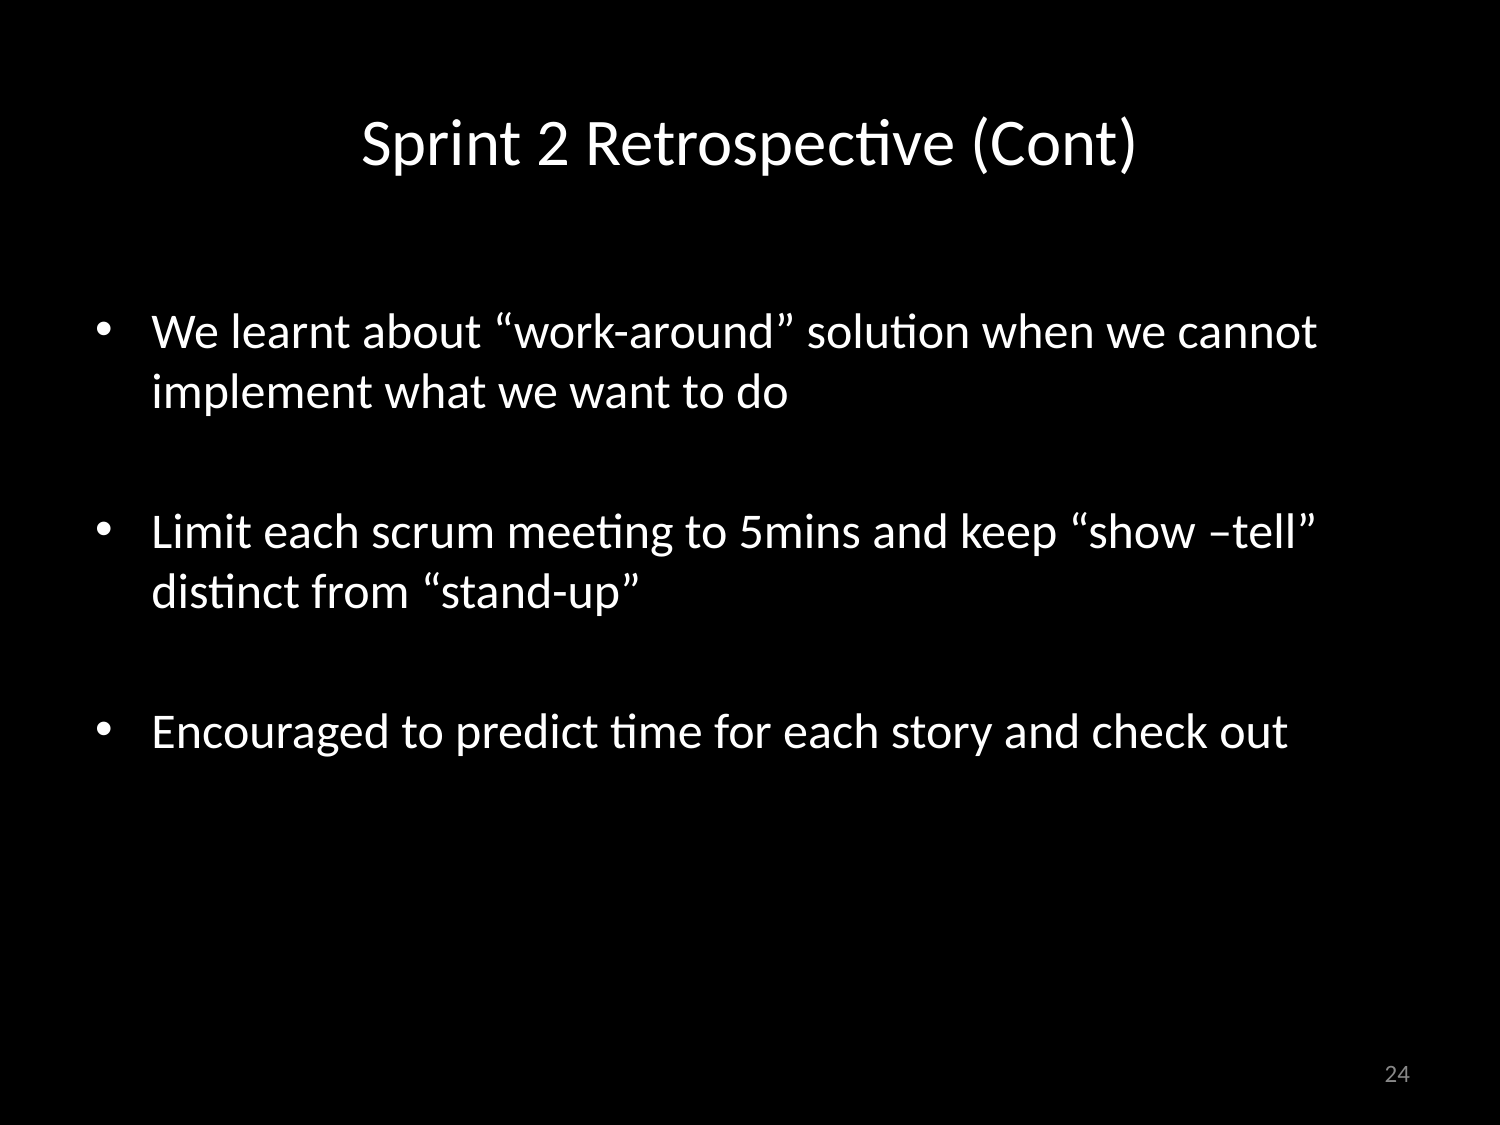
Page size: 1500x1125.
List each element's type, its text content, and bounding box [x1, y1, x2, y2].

list We learnt about “work-around” solution when we cannot implement what we want to do Limit each scrum meeting to 5mins and keep “show –tell” distinct from “stand-up” Encouraged to predict time for each story and check out [80, 290, 1431, 887]
slide_number ‹#› [1074, 1042, 1425, 1103]
title Sprint 2 Retrospective (Cont) [75, 45, 1425, 233]
